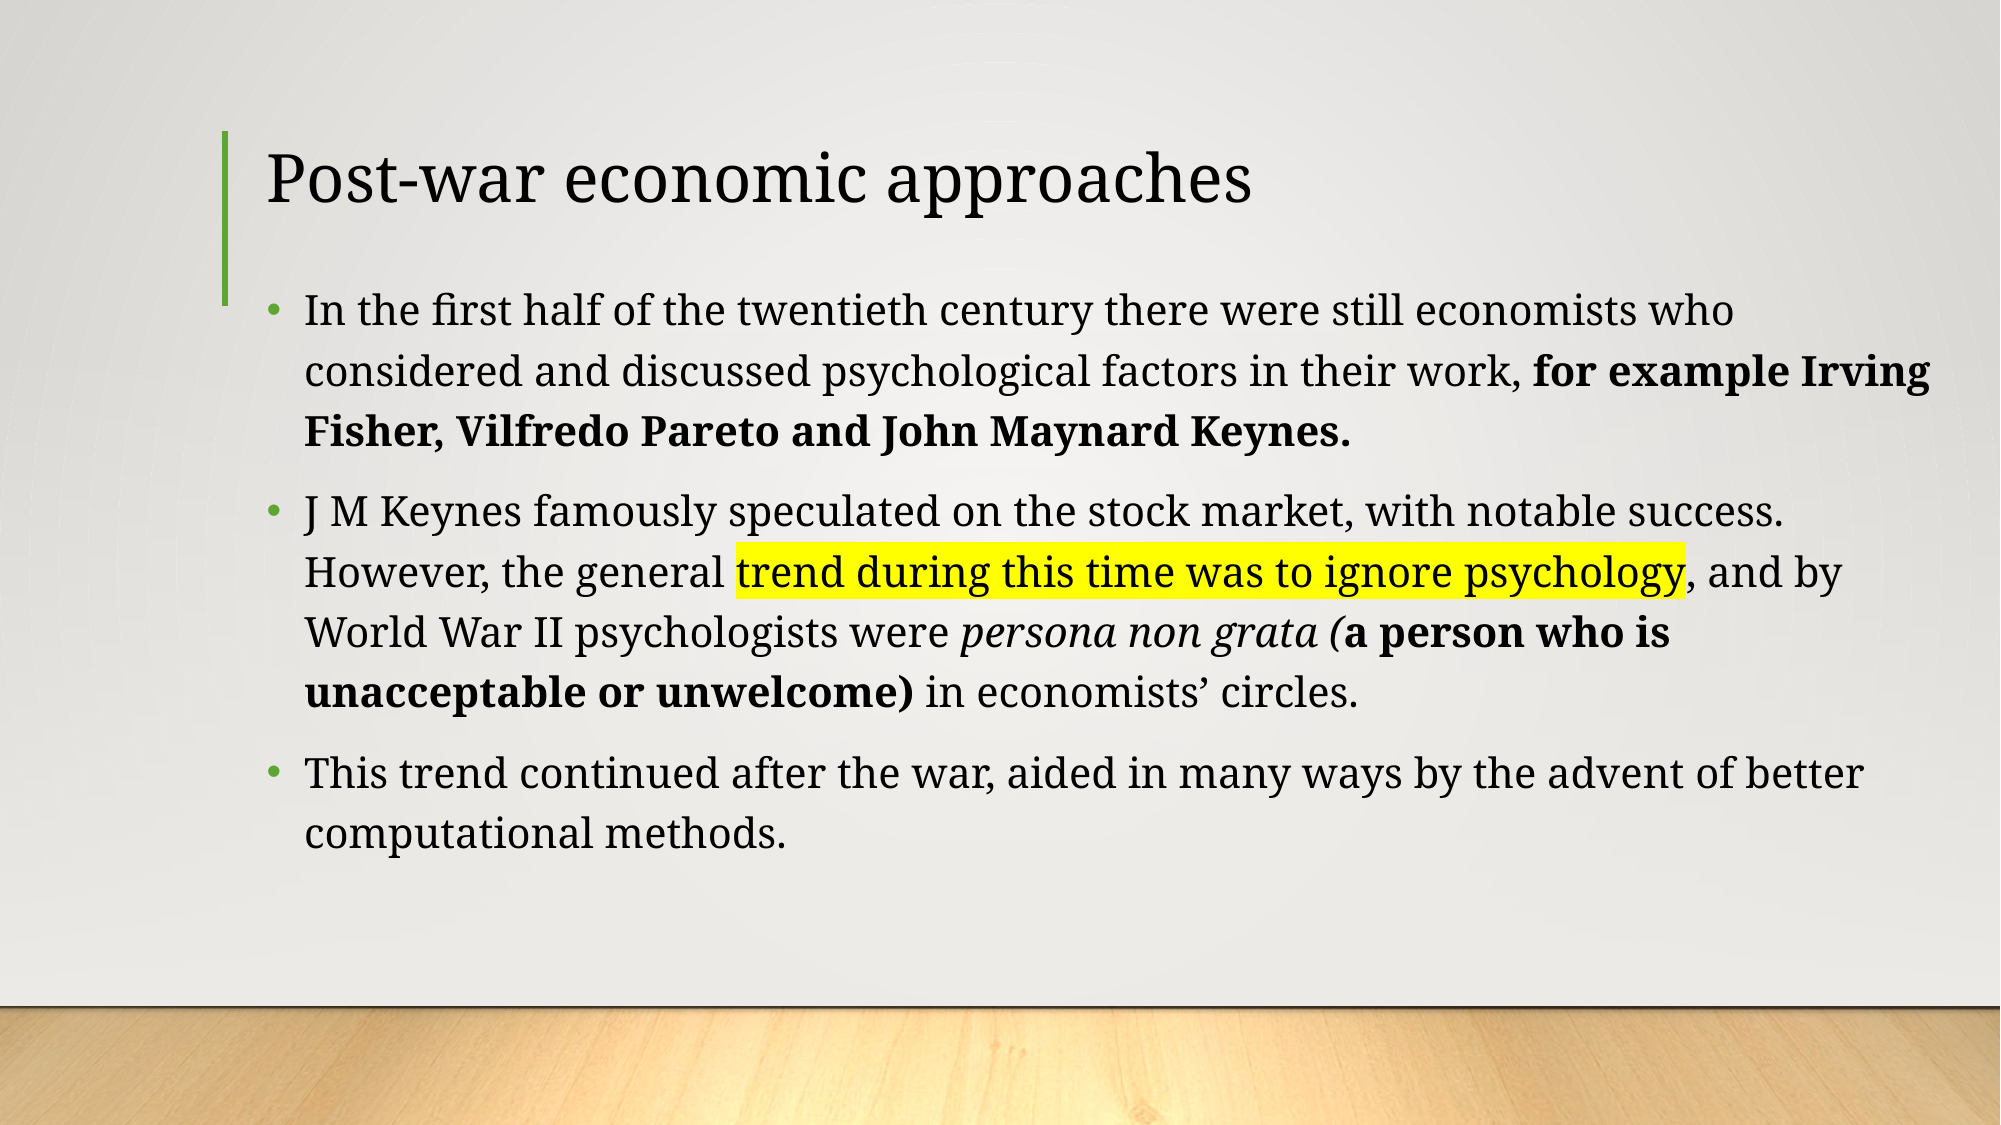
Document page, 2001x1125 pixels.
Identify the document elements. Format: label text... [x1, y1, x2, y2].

picture [0, 1006, 2000, 1125]
title Post-war economic approaches [251, 131, 1814, 266]
list In the first half of the twentieth century there were still economists who considered and discussed psychological factors in their work, for example Irving Fisher, Vilfredo Pareto and John Maynard Keynes. J M Keynes famously speculated on the stock market, with notable success. However, the general trend during this time was to ignore psychology, and by World War II psychologists were persona non grata (a person who is unacceptable or unwelcome) in economists’ circles. This trend continued after the war, aided in many ways by the advent of better computational methods. [251, 266, 1978, 984]
